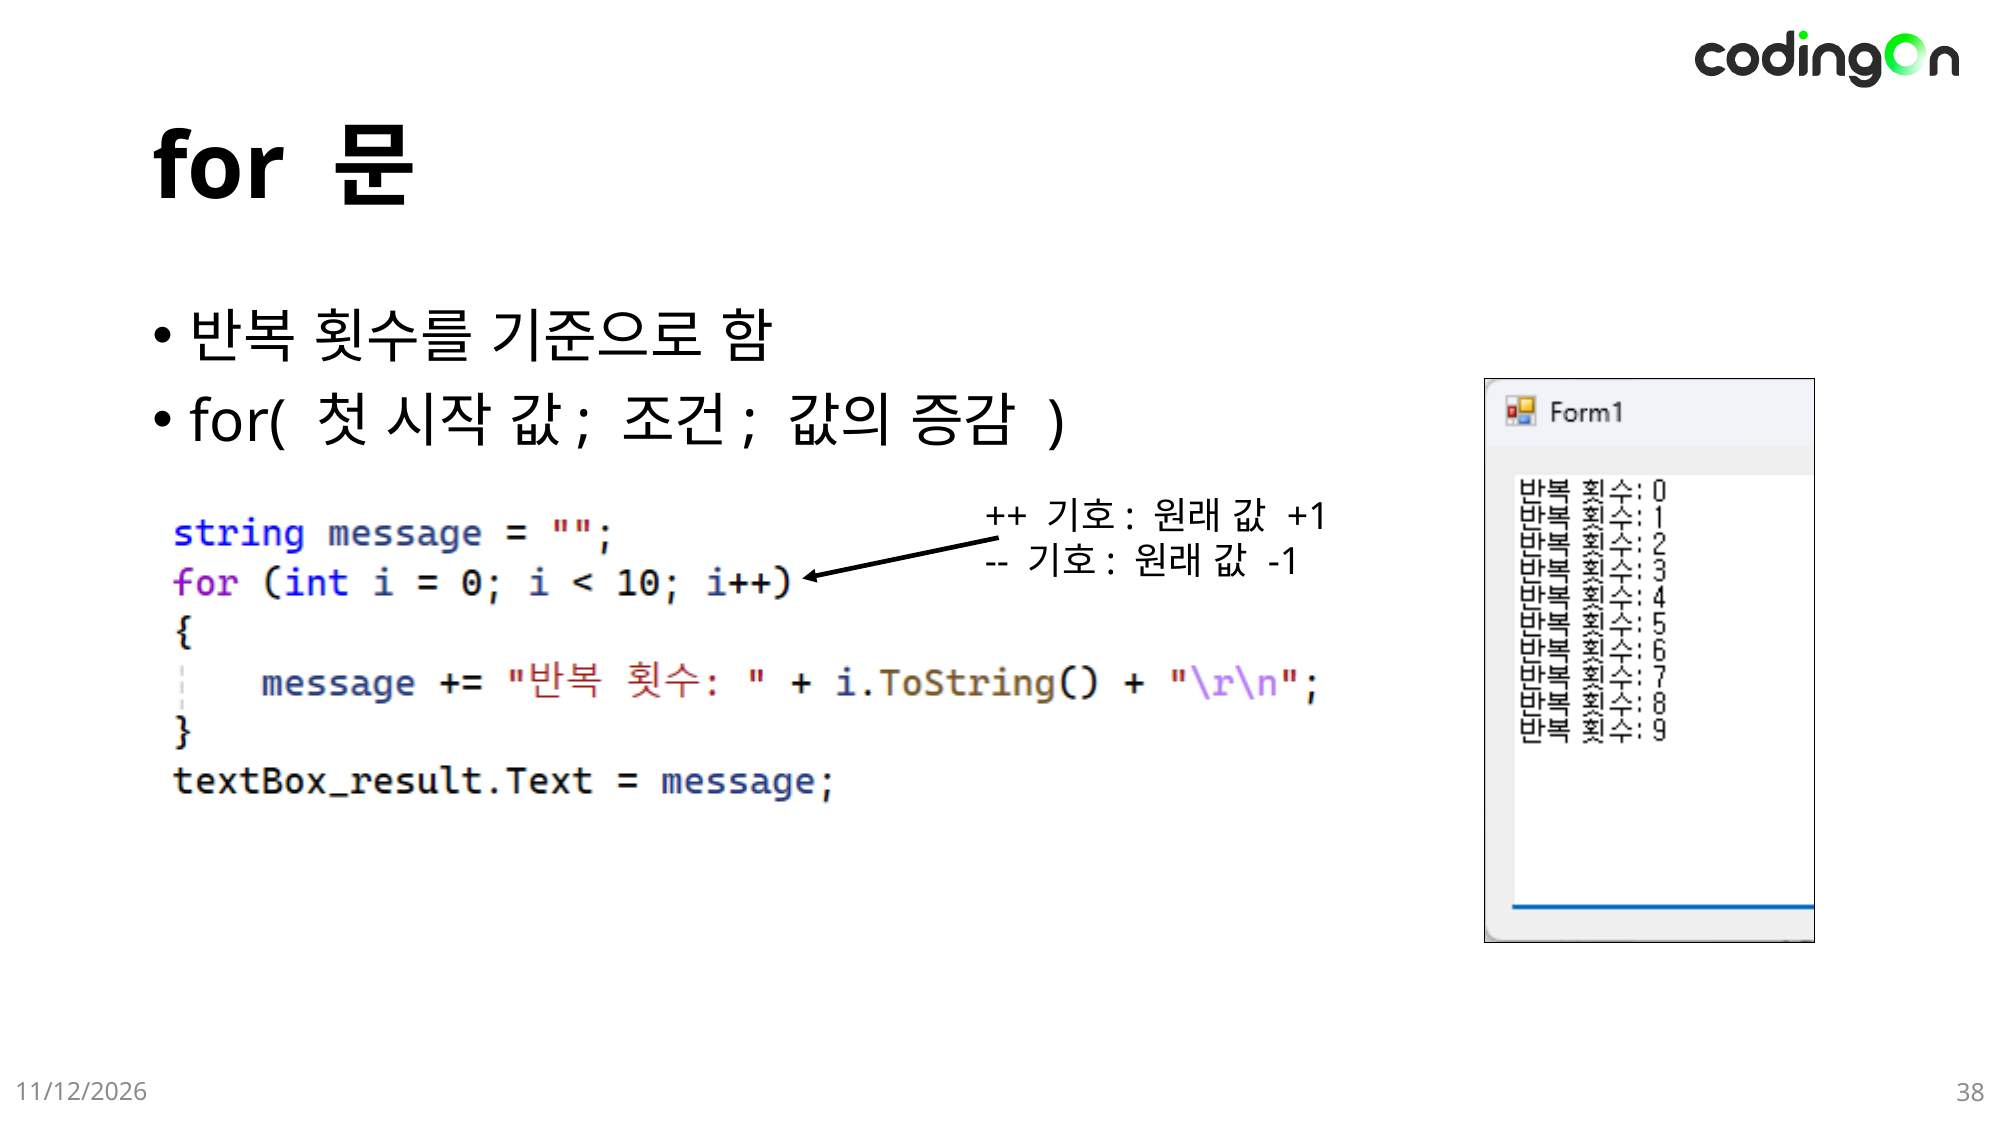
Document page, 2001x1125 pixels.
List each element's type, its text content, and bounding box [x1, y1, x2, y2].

list 반복 횟수를 기준으로 함 for( 첫 시작 값; 조건; 값의 증감 ) [137, 299, 1863, 1014]
title for 문 [137, 59, 1863, 278]
picture [1484, 378, 1815, 943]
picture [1695, 30, 1959, 88]
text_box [802, 537, 999, 579]
picture [160, 504, 1336, 817]
slide_number 38 [1550, 1063, 2000, 1124]
text_box ++ 기호: 원래 값 +1 -- 기호: 원래 값 -1 [970, 484, 1345, 590]
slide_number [0, 1062, 450, 1123]
